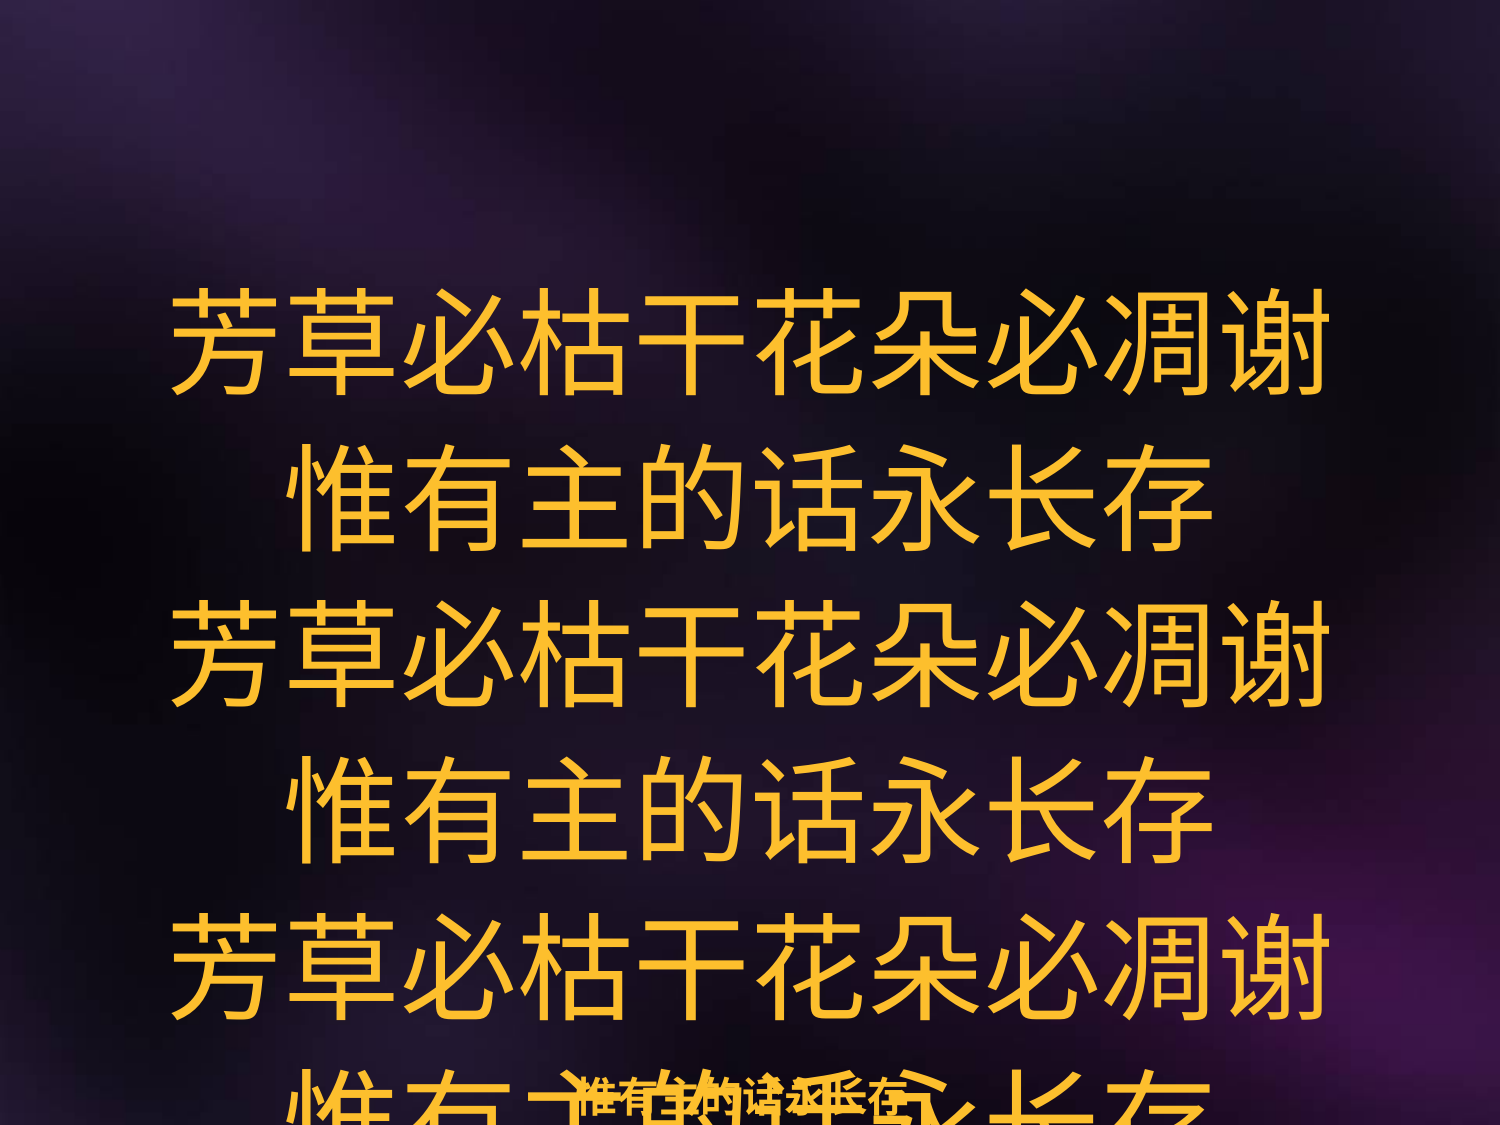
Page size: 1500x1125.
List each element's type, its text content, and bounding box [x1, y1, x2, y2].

text_box 惟有主的话永长存 [560, 1062, 925, 1125]
text_box 芳草必枯干花朵必凋谢 惟有主的话永长存 芳草必枯干花朵必凋谢 惟有主的话永长存 芳草必枯干花朵必凋谢 惟有主的话永长存 [151, 200, 1350, 1125]
picture [0, 0, 1500, 1125]
